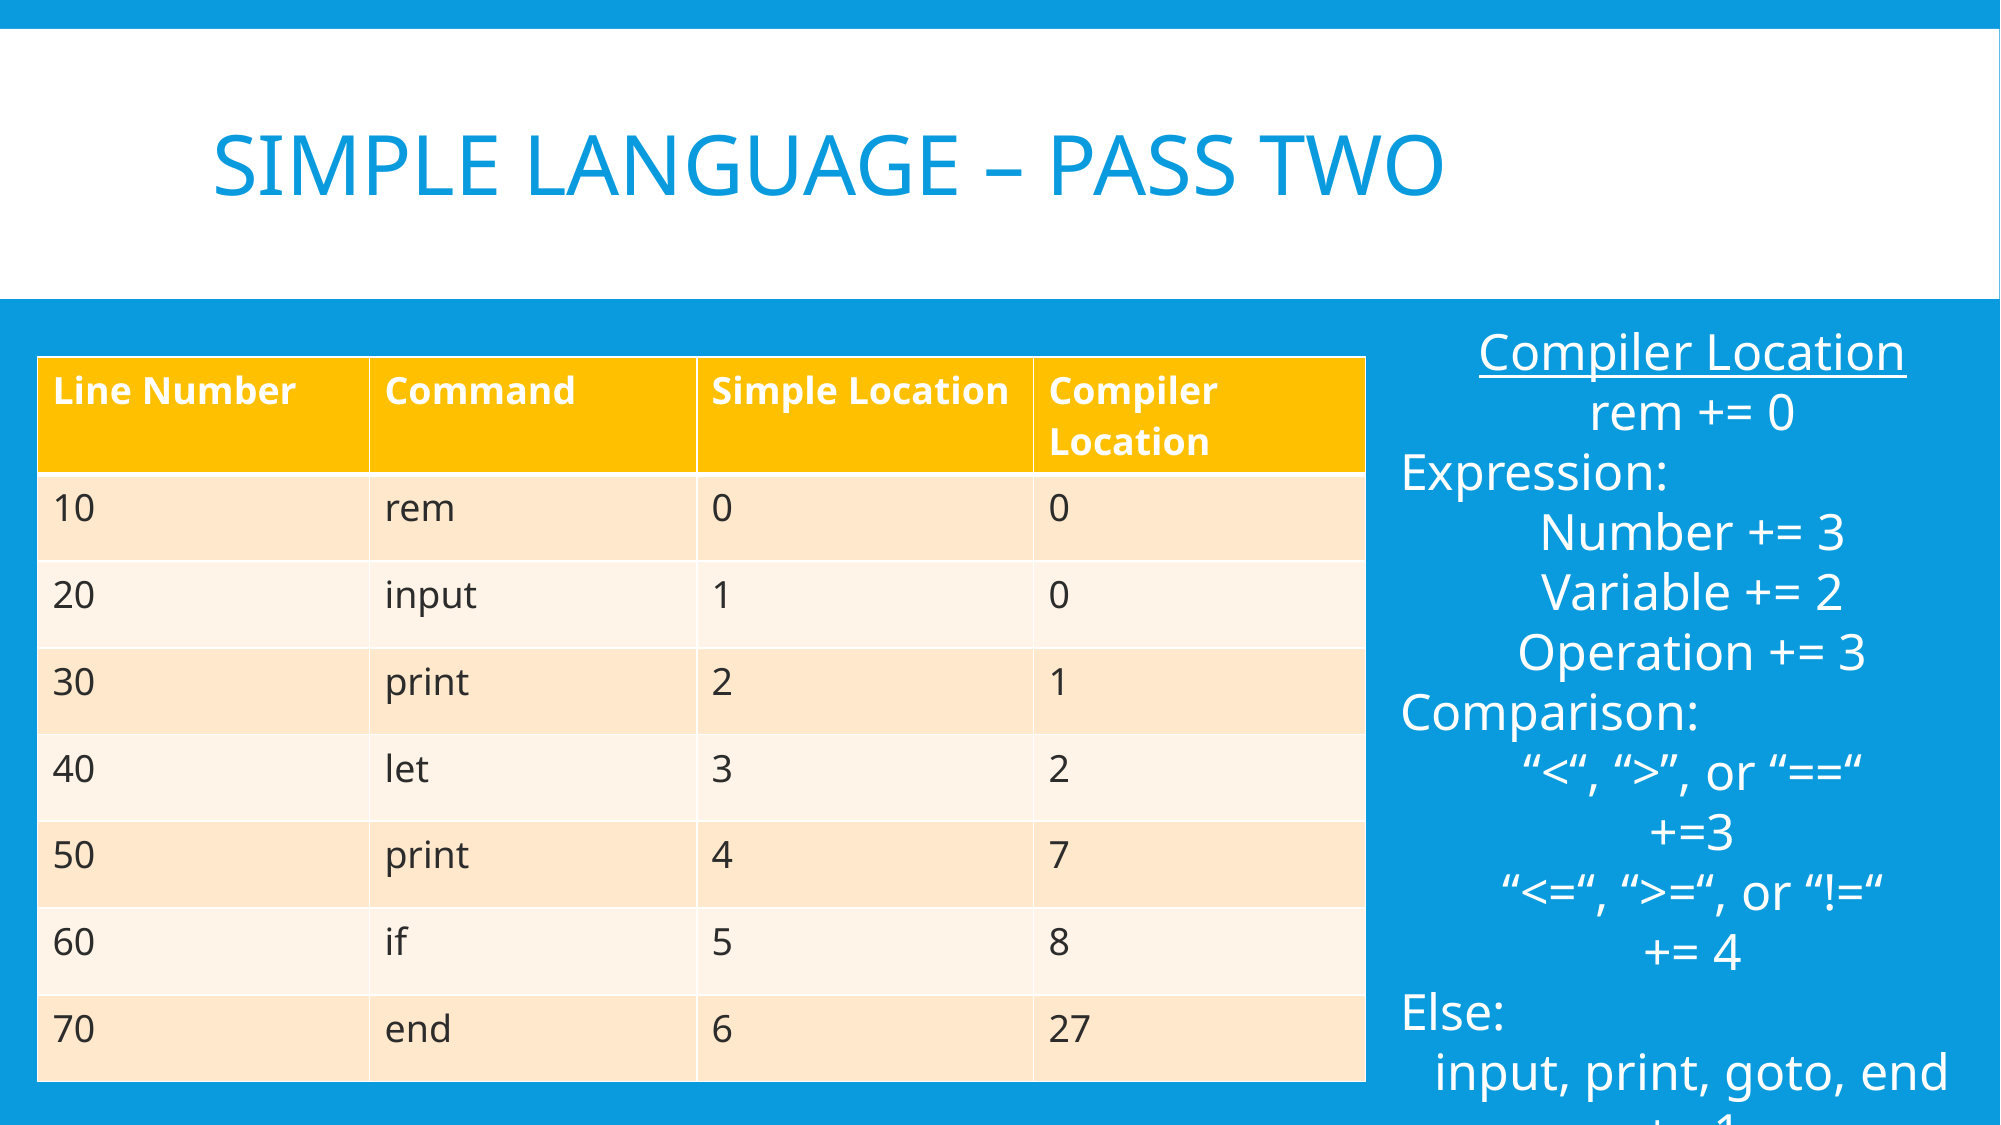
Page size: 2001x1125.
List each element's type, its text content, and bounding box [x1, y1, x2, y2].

table_cell 3 [698, 735, 1033, 820]
table_cell 7 [1034, 822, 1365, 907]
table_header Command [370, 358, 696, 472]
table_cell 50 [38, 822, 369, 907]
table_header Line Number [38, 358, 369, 472]
title Simple Language – Pass two [197, 46, 1803, 295]
table_cell 2 [1034, 735, 1365, 820]
table_cell 27 [1034, 996, 1365, 1081]
table_header Compiler Location [1034, 358, 1365, 472]
table_cell 1 [1034, 649, 1365, 734]
table_cell 6 [698, 996, 1033, 1081]
table_cell 30 [38, 649, 369, 734]
table_cell 60 [38, 909, 369, 994]
table_cell 20 [38, 562, 369, 647]
table_cell 0 [1034, 562, 1365, 647]
table_cell 2 [698, 649, 1033, 734]
table_cell 0 [698, 477, 1033, 560]
table_cell 1 [698, 562, 1033, 647]
table_cell print [370, 822, 696, 907]
table_cell 8 [1034, 909, 1365, 994]
table_cell 0 [1034, 477, 1365, 560]
table_cell print [370, 649, 696, 734]
table_header Simple Location [698, 358, 1033, 472]
table_cell input [370, 562, 696, 647]
table_cell 4 [698, 822, 1033, 907]
table_cell if [370, 909, 696, 994]
table_cell 40 [38, 735, 369, 820]
table_cell 5 [698, 909, 1033, 994]
table_cell rem [370, 477, 696, 560]
text_box Compiler Location rem += 0 Expression: Number += 3 Variable += 2 Operation += 3 Comparison: “<“, “>”, or “==“ +=3 “<=“, “>=“, or “!=“ += 4 Else: input, print, goto, end += 1 [1385, 313, 2000, 1125]
table_cell end [370, 996, 696, 1081]
table_cell 10 [38, 477, 369, 560]
table_cell let [370, 735, 696, 820]
table_cell 70 [38, 996, 369, 1081]
